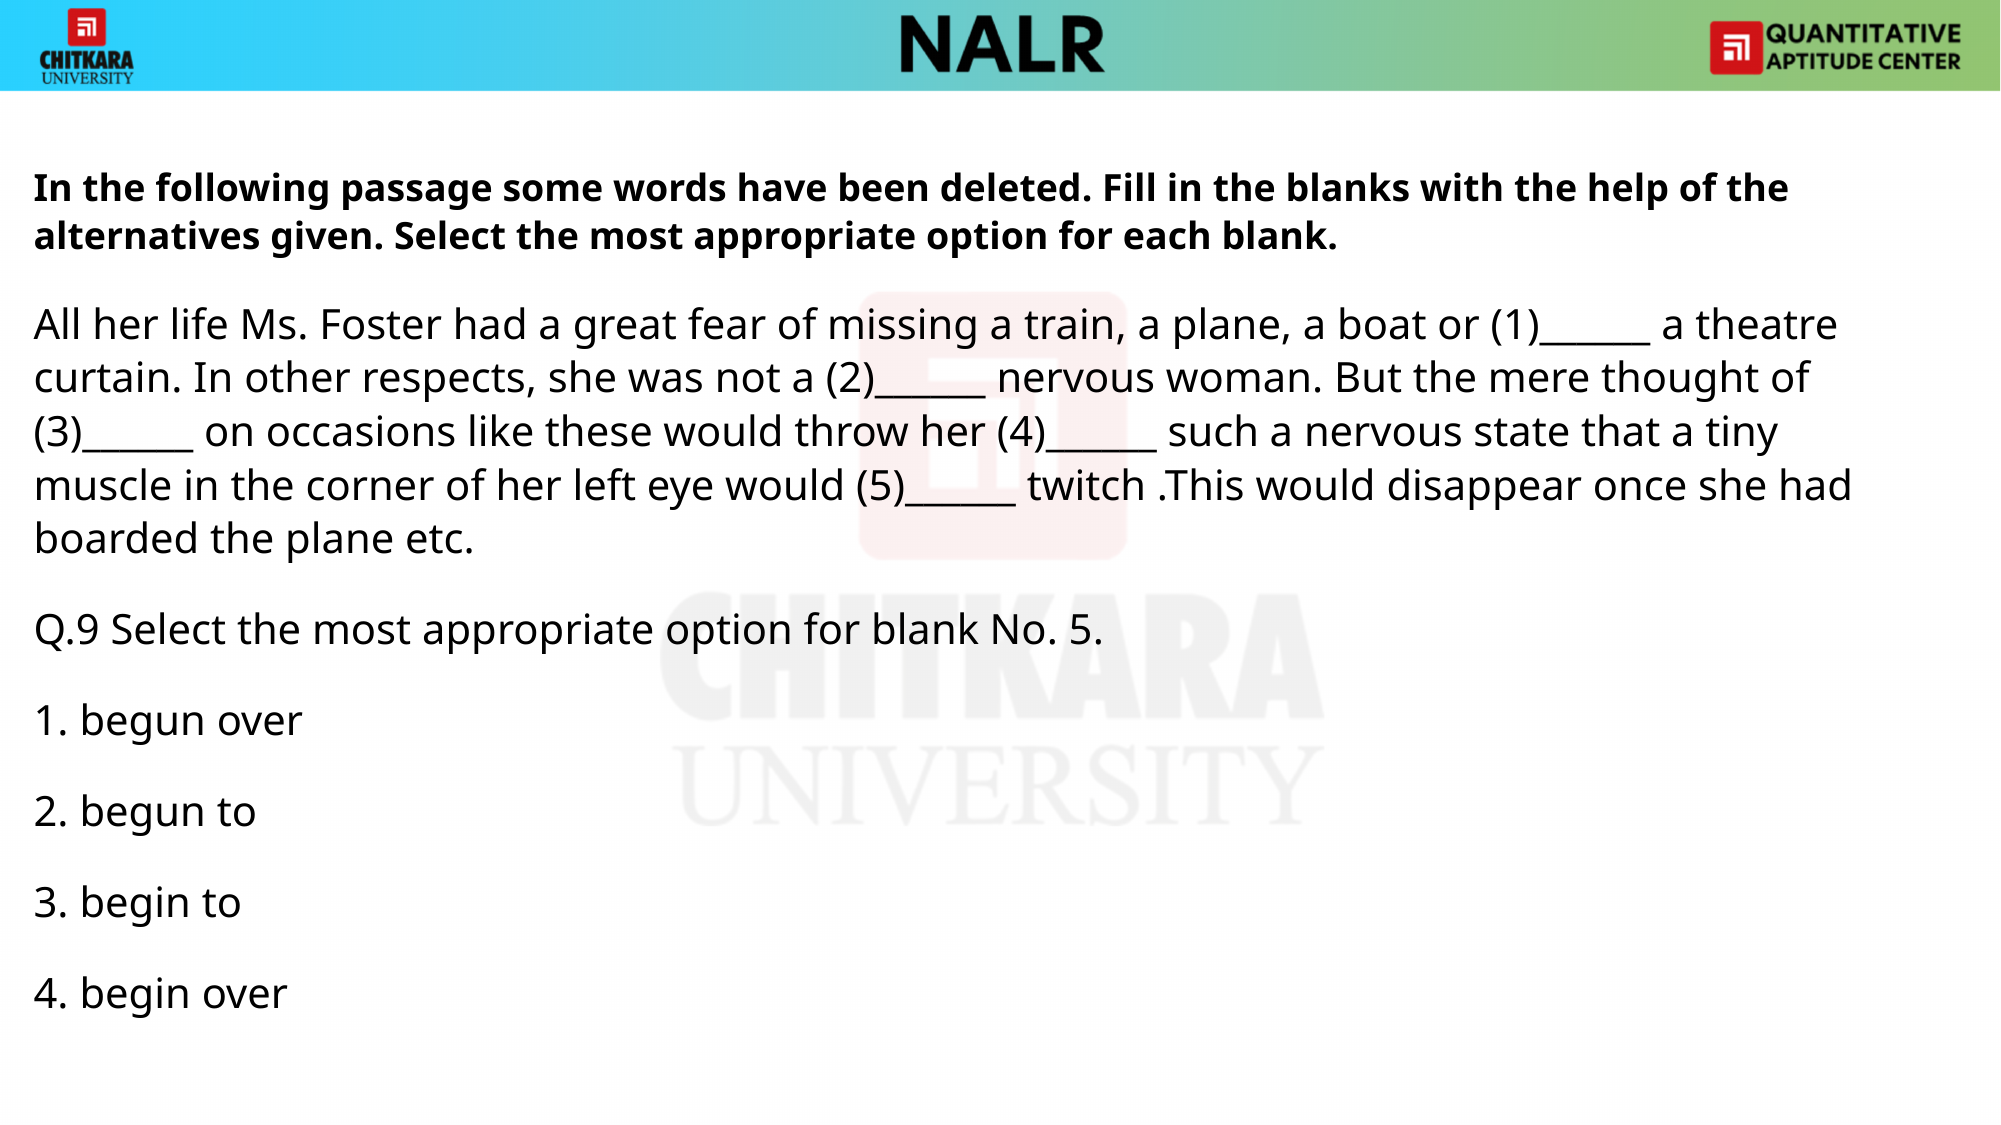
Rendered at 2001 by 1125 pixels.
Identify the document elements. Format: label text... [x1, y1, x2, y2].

list In the following passage some words have been deleted. Fill in the blanks with the help of the alternatives given. Select the most appropriate option for each blank. All her life Ms. Foster had a great fear of missing a train, a plane, a boat or (1)______ a theatre curtain. In other respects, she was not a (2)______ nervous woman. But the mere thought of (3)______ on occasions like these would throw her (4)______ such a nervous state that a tiny muscle in the corner of her left eye would (5)______ twitch .This would disappear once she had boarded the plane etc. Q.9 Select the most appropriate option for blank No. 5. 1. begun over 2. begun to 3. begin to 4. begin over [18, 153, 1936, 1047]
picture [0, 0, 2001, 1125]
